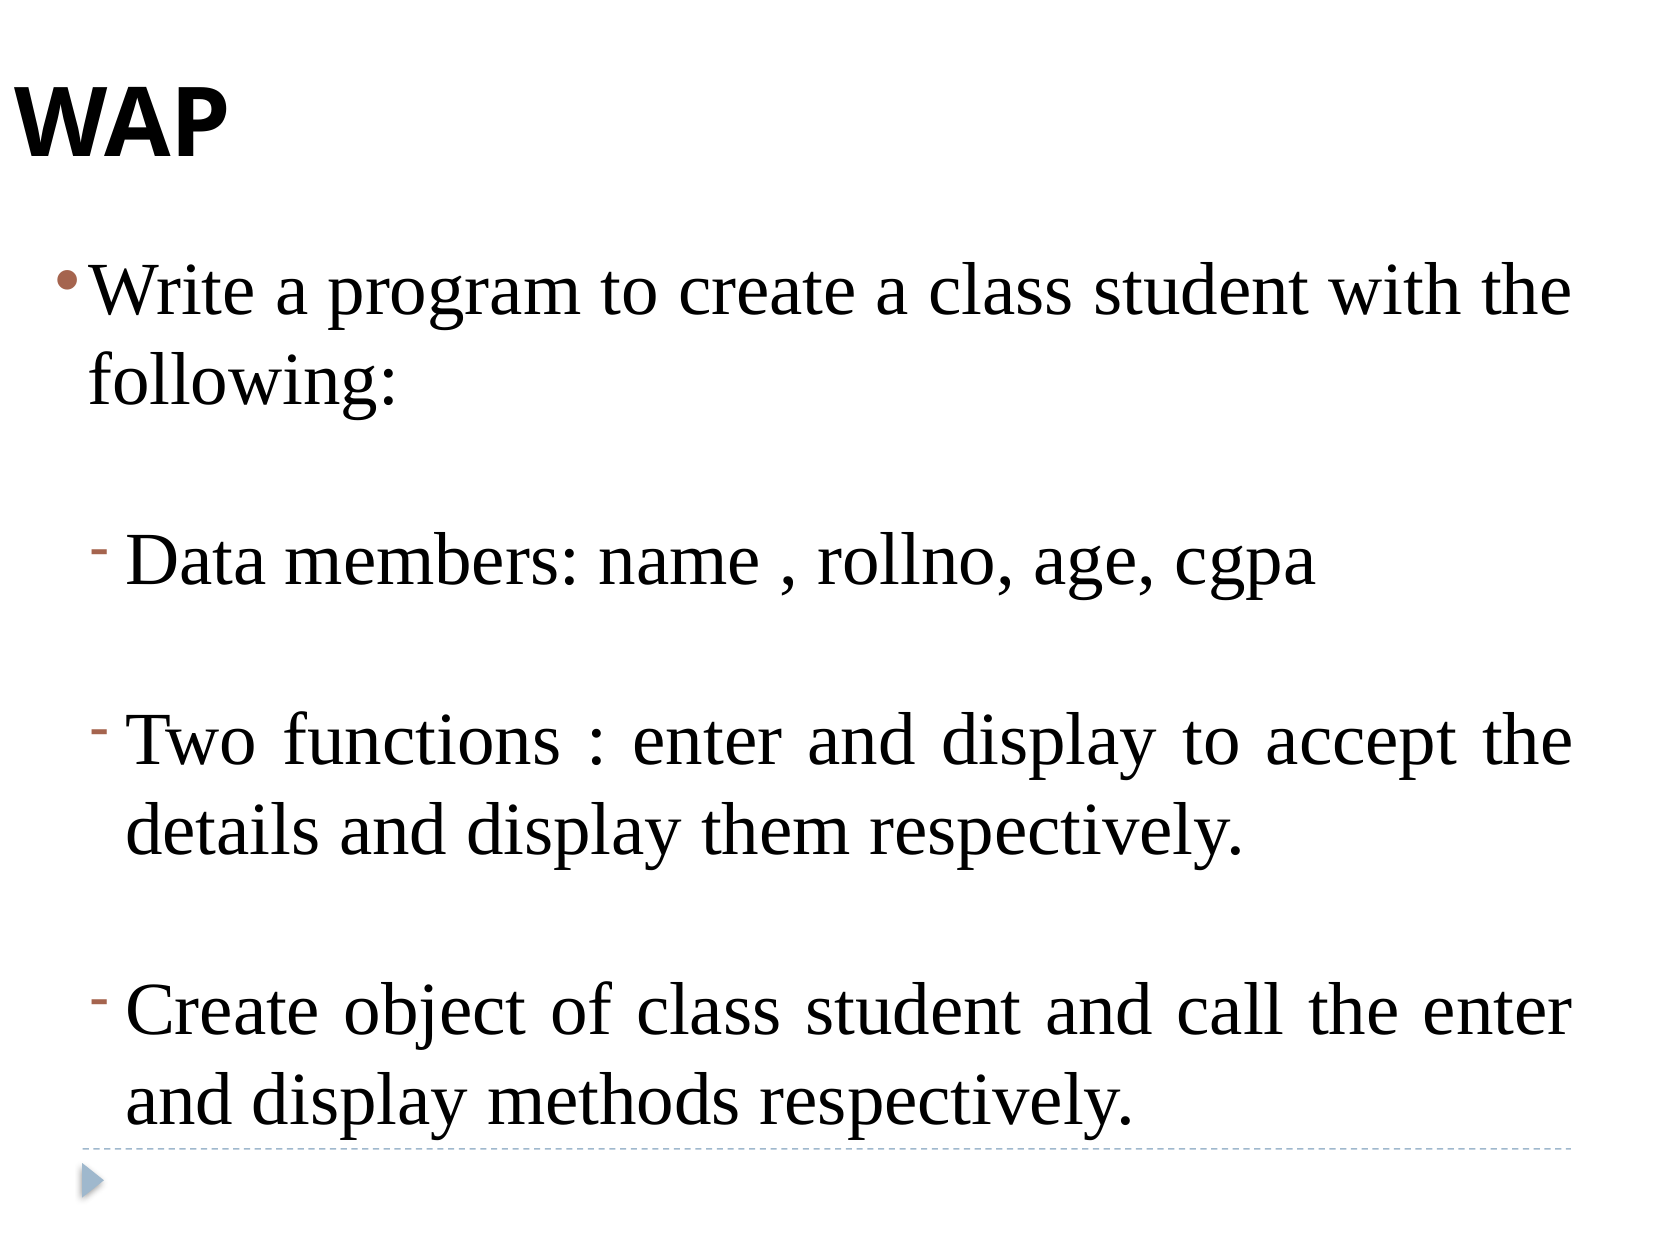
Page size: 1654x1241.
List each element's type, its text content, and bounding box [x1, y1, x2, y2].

text_box WAP [0, 47, 1488, 189]
text_box Write a program to create a class student with the following: Data members: name , rollno, age, cgpa Two functions : enter and display to accept the details and display them respectively. Create object of class student and call the enter and display methods respectively. [39, 232, 1590, 1120]
